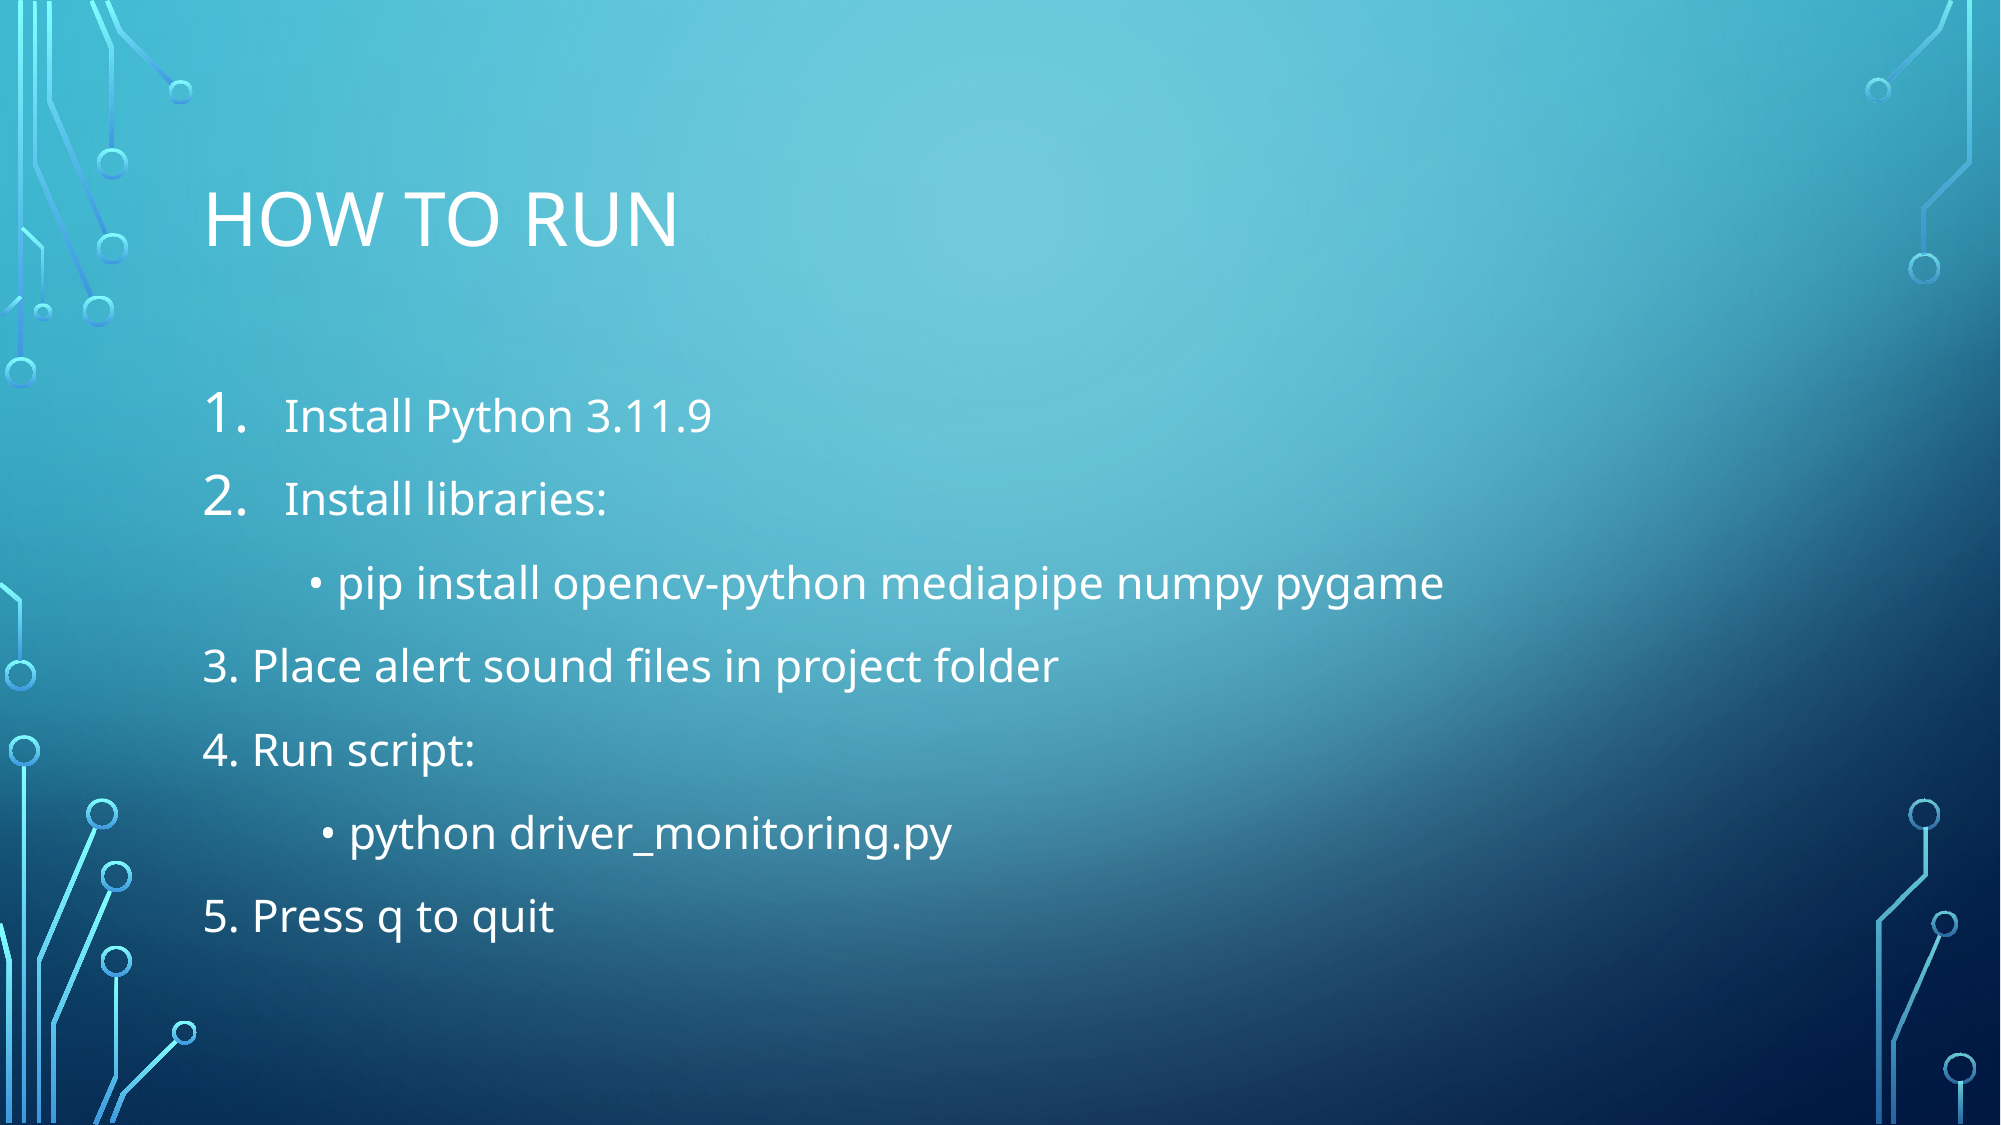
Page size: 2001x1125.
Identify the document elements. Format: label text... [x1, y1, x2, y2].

title How to Run [187, 101, 1813, 344]
list Install Python 3.11.9 Install libraries: • pip install opencv-python mediapipe numpy pygame 3. Place alert sound files in project folder 4. Run script: • python driver_monitoring.py 5. Press q to quit [187, 369, 1813, 950]
